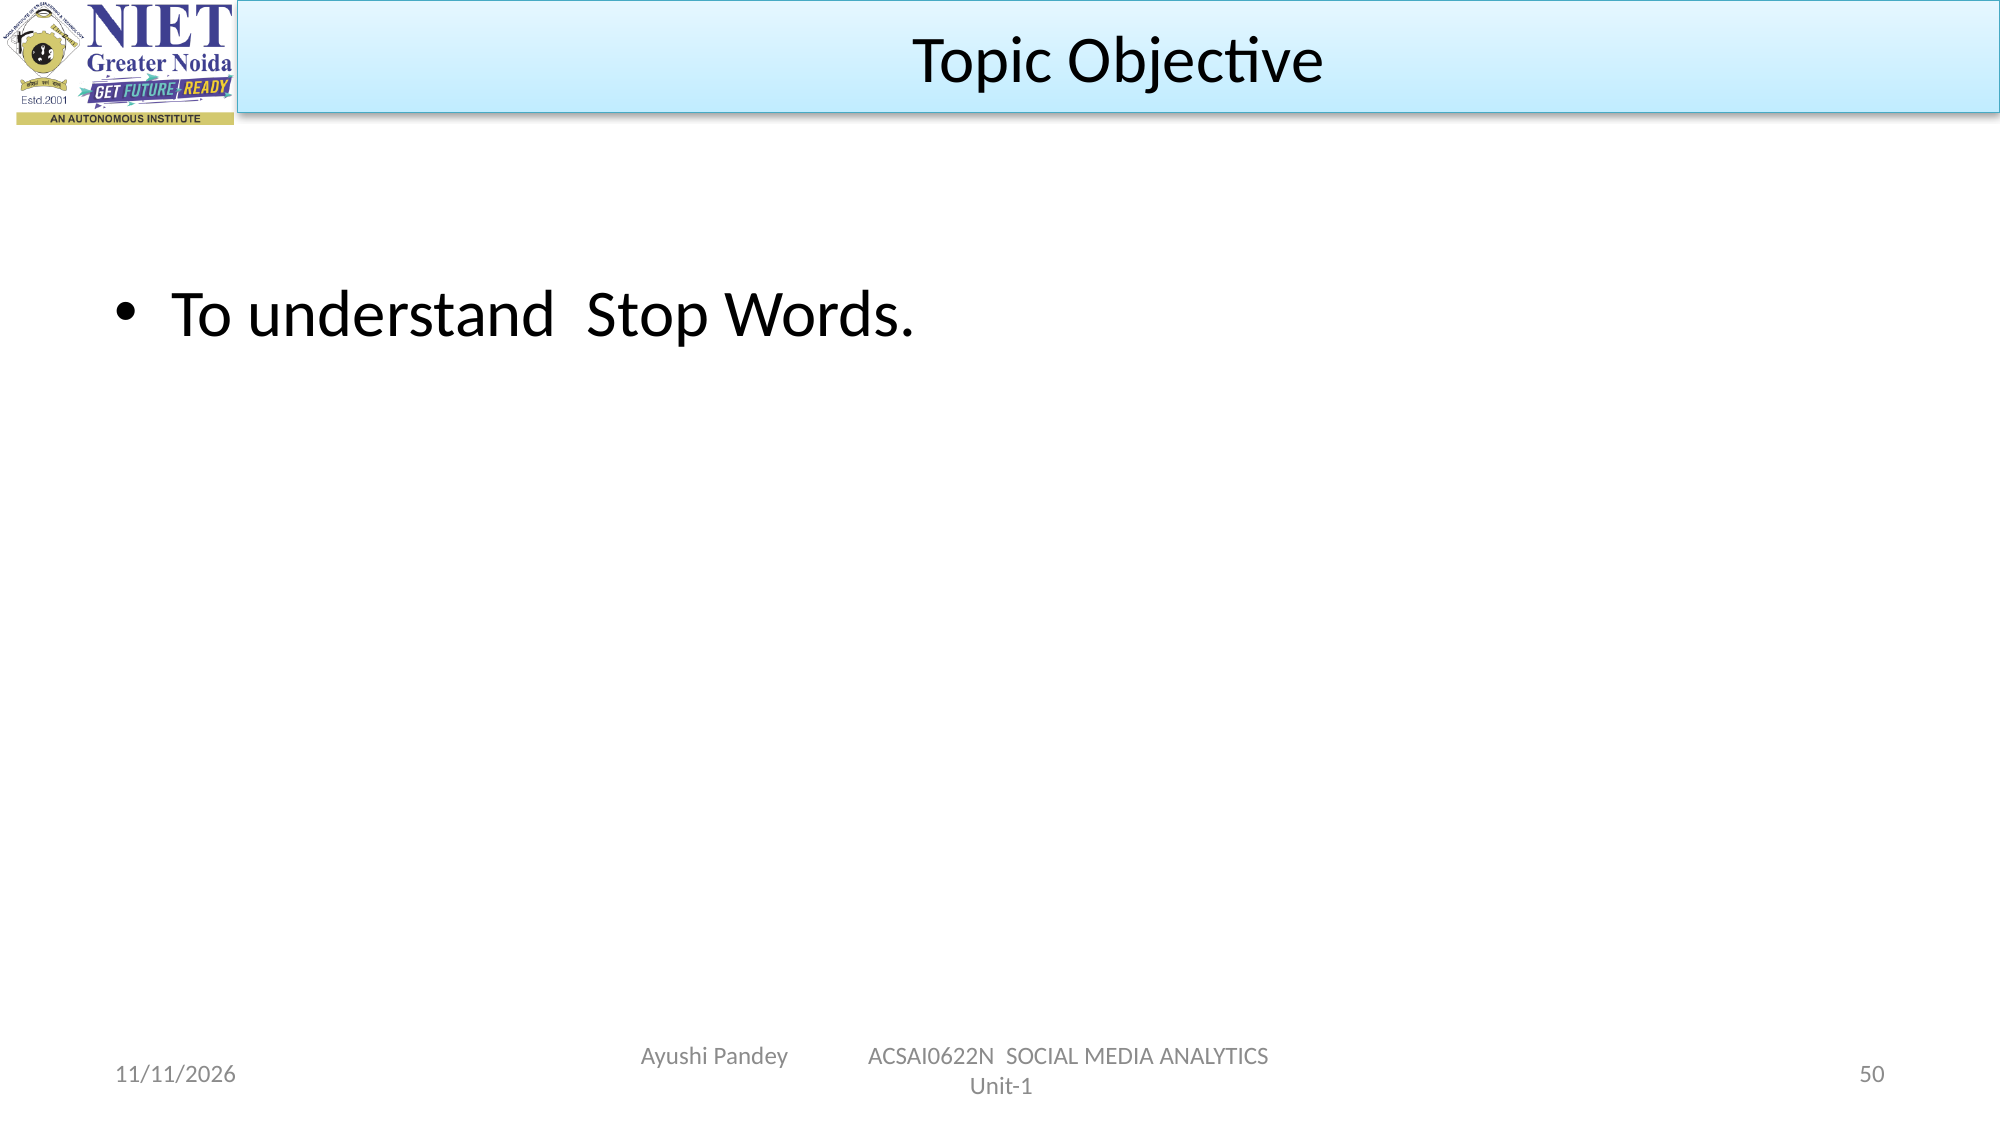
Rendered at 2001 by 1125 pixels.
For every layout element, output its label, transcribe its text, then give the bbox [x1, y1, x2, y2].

text_box Topic Objective [237, 0, 2000, 113]
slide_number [99, 1042, 567, 1103]
picture [3, 2, 234, 125]
slide_number 50 [1433, 1042, 1900, 1103]
footer Ayushi Pandey ACSAI0622N SOCIAL MEDIA ANALYTICS Unit-1 [613, 1039, 1389, 1100]
list To understand Stop Words. [99, 262, 1900, 1005]
